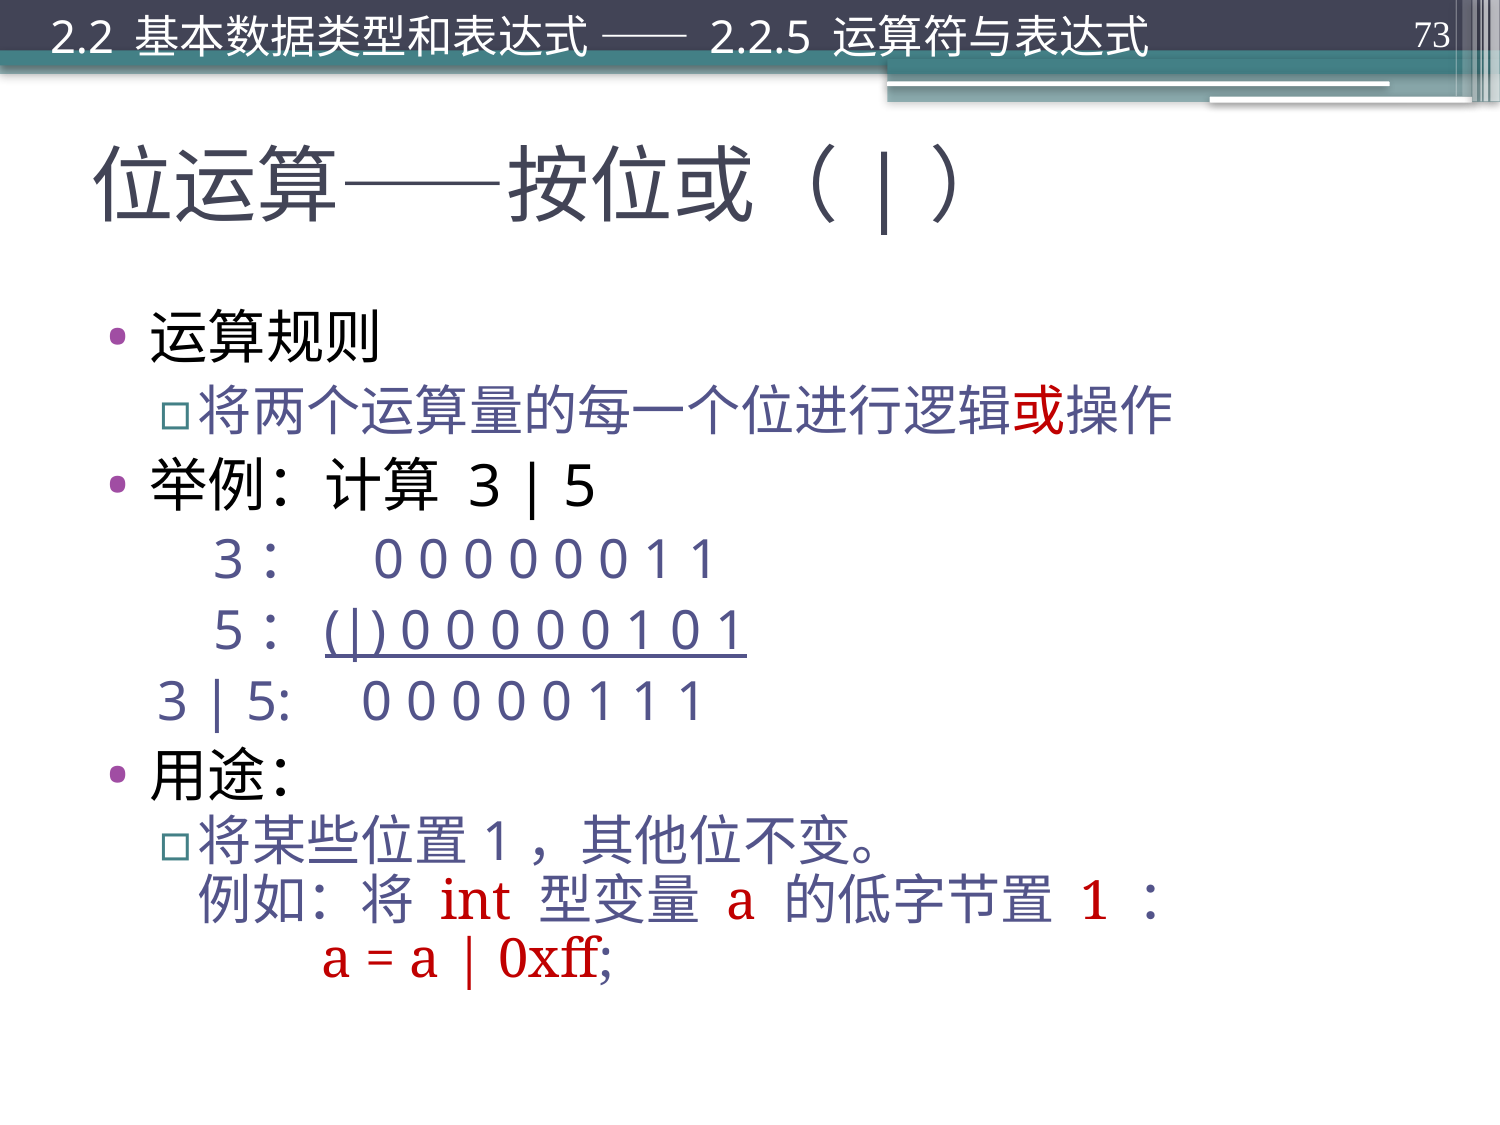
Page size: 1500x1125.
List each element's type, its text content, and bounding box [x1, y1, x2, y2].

title 位运算——按位或（|） [75, 94, 1425, 270]
list 运算规则 将两个运算量的每一个位进行逻辑或操作 举例：计算 3 | 5 3： 0 0 0 0 0 0 1 1 5：(|) 0 0 0 0 0 1 0 1 3 | 5: 0 0 0 0 0 1 1 1 用途： 将某些位置1，其他位不变。 例如：将 int 型变量 a 的低字节置 1 ： a = a | 0xff; [75, 292, 1425, 1102]
text_box 2.2 基本数据类型和表达式 —— 2.2.5 运算符与表达式 [35, 0, 1360, 71]
slide_number 73 [1360, 2, 1466, 63]
